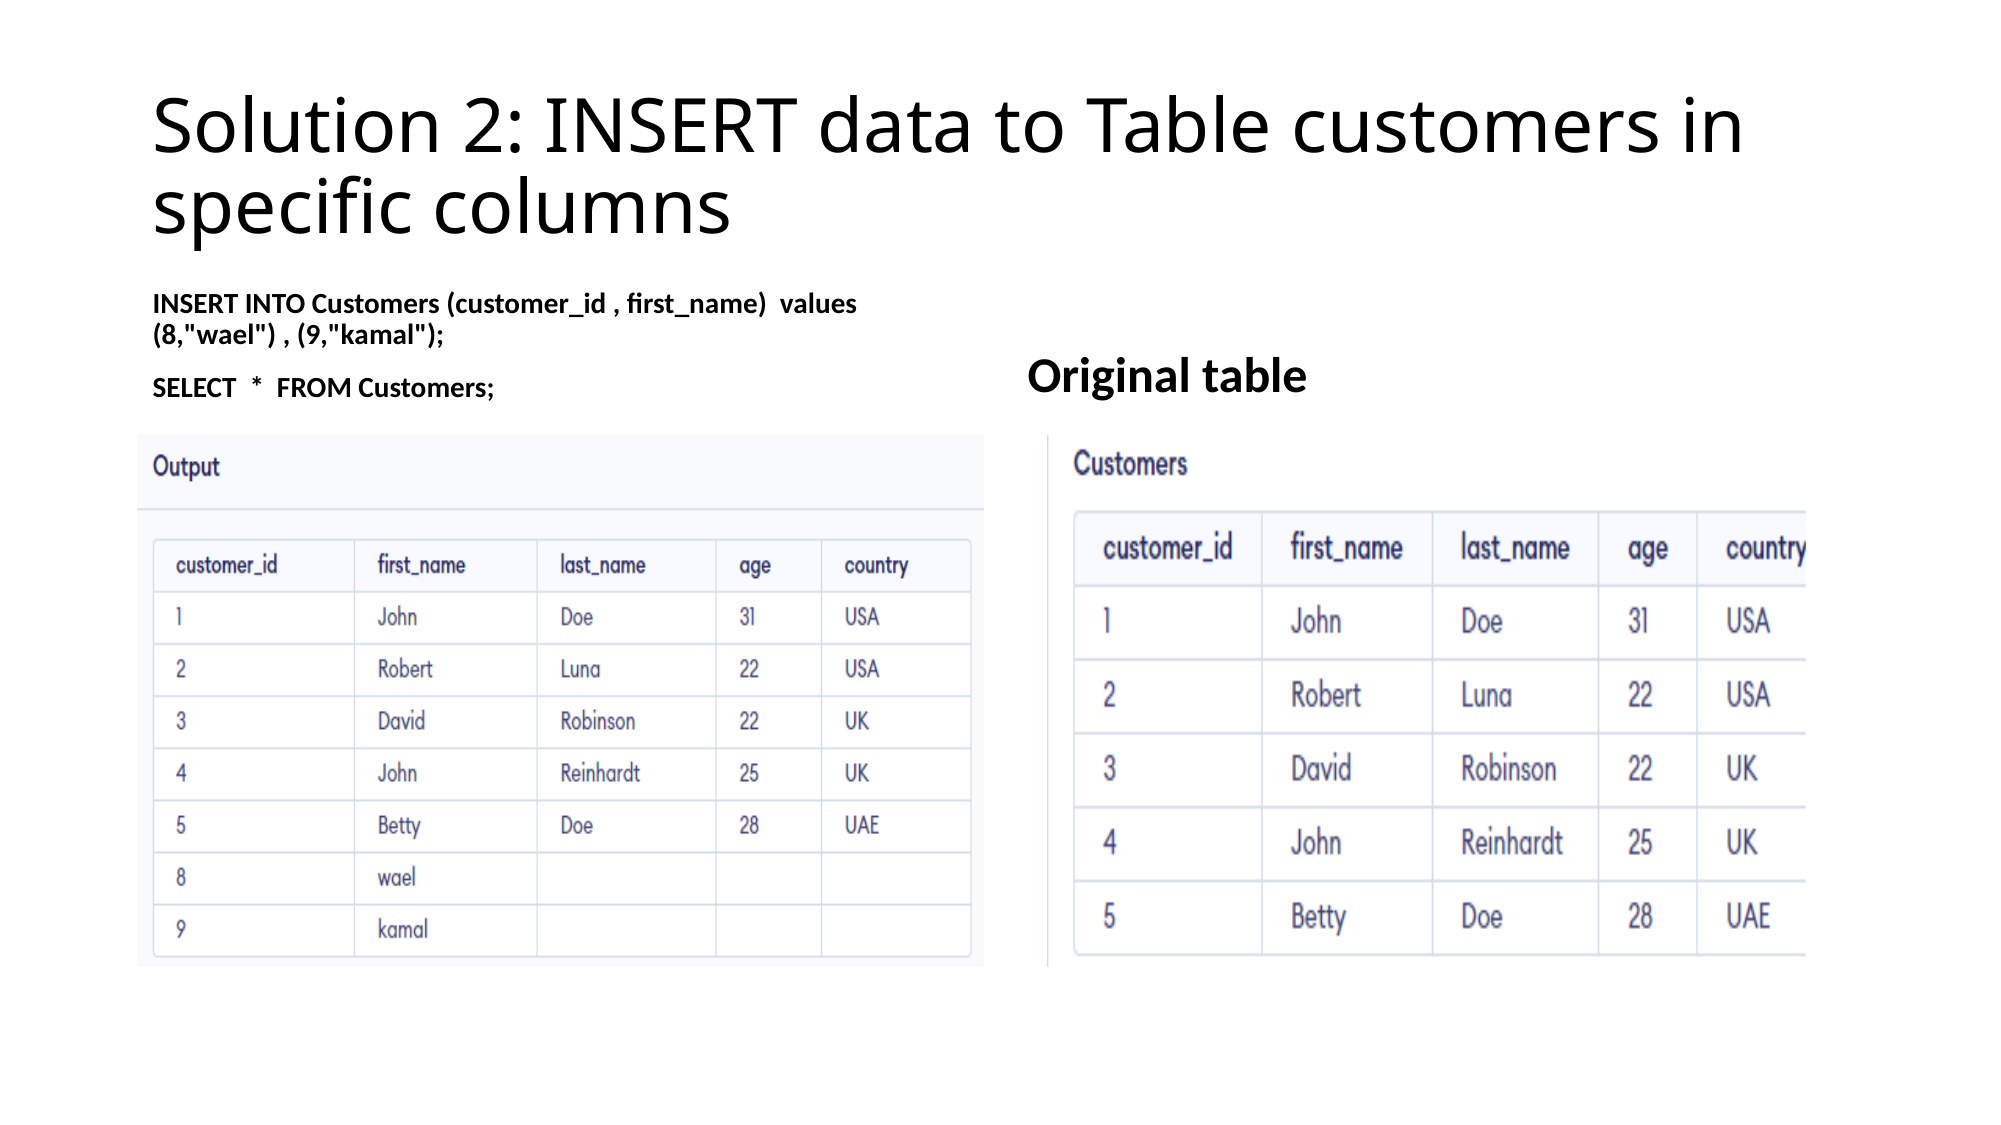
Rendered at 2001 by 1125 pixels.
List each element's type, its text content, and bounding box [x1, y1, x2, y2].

list INSERT INTO Customers (customer_id , first_name) values (8,"wael") , (9,"kamal"); SELECT * FROM Customers; [137, 275, 984, 411]
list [137, 435, 984, 967]
list Original table [1012, 275, 1863, 411]
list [1047, 435, 1828, 967]
title Solution 2: INSERT data to Table customers in specific columns [137, 59, 1863, 278]
